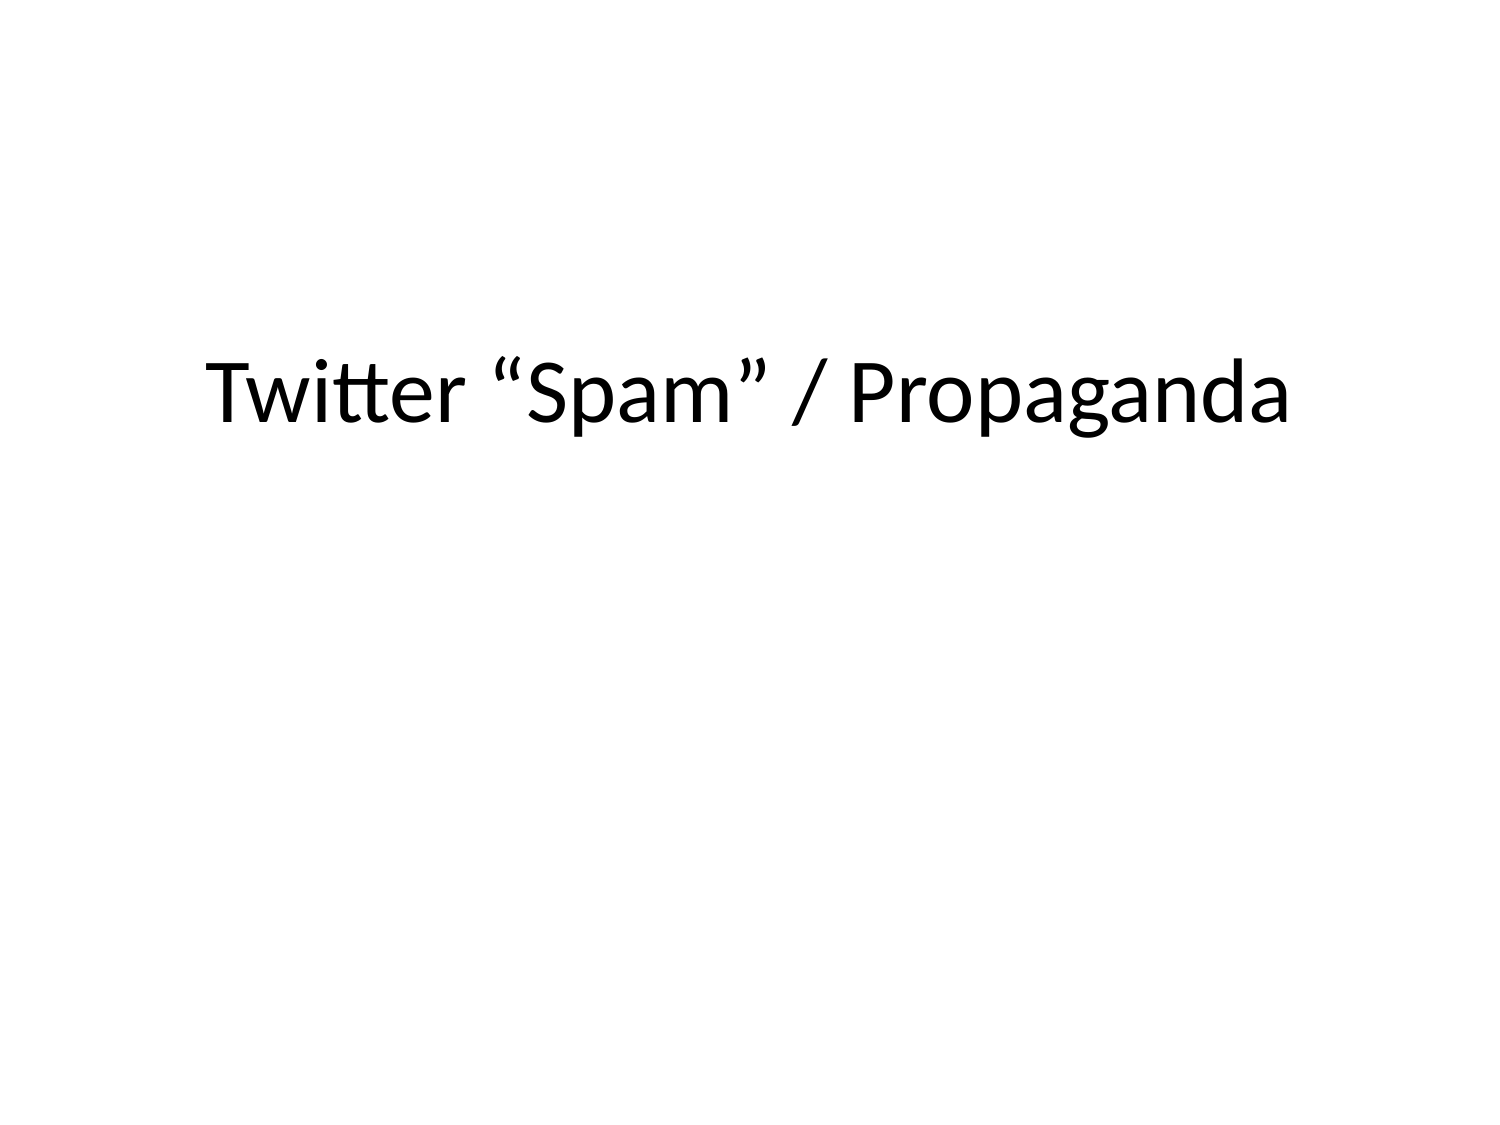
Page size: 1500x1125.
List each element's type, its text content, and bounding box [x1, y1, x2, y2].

title Twitter “Spam” / Propaganda [75, 292, 1425, 480]
